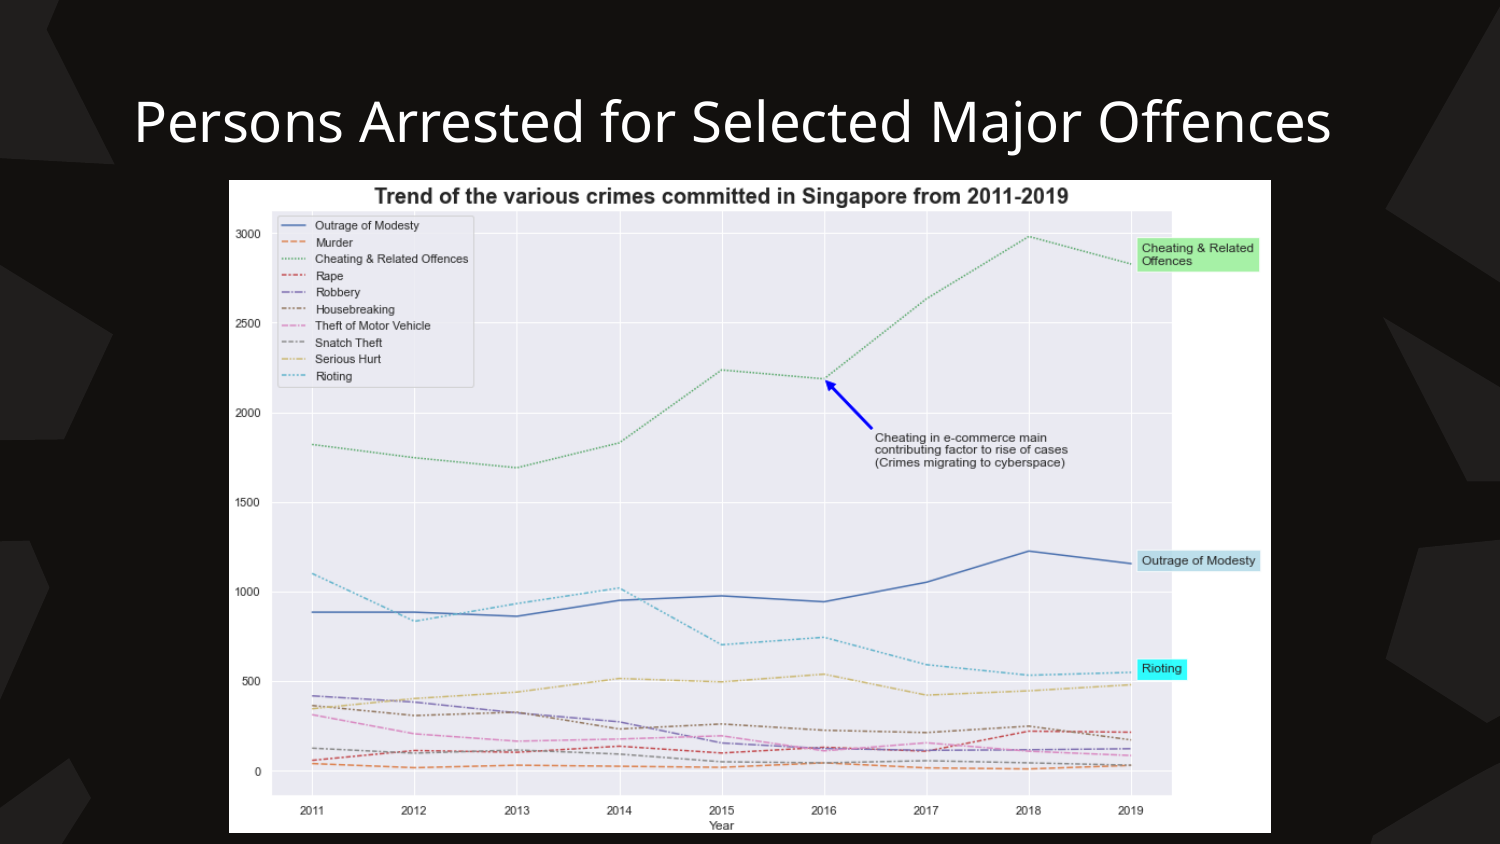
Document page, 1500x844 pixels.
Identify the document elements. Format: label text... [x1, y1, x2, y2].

title Persons Arrested for Selected Major Offences [118, 72, 1382, 167]
picture [229, 180, 1271, 833]
